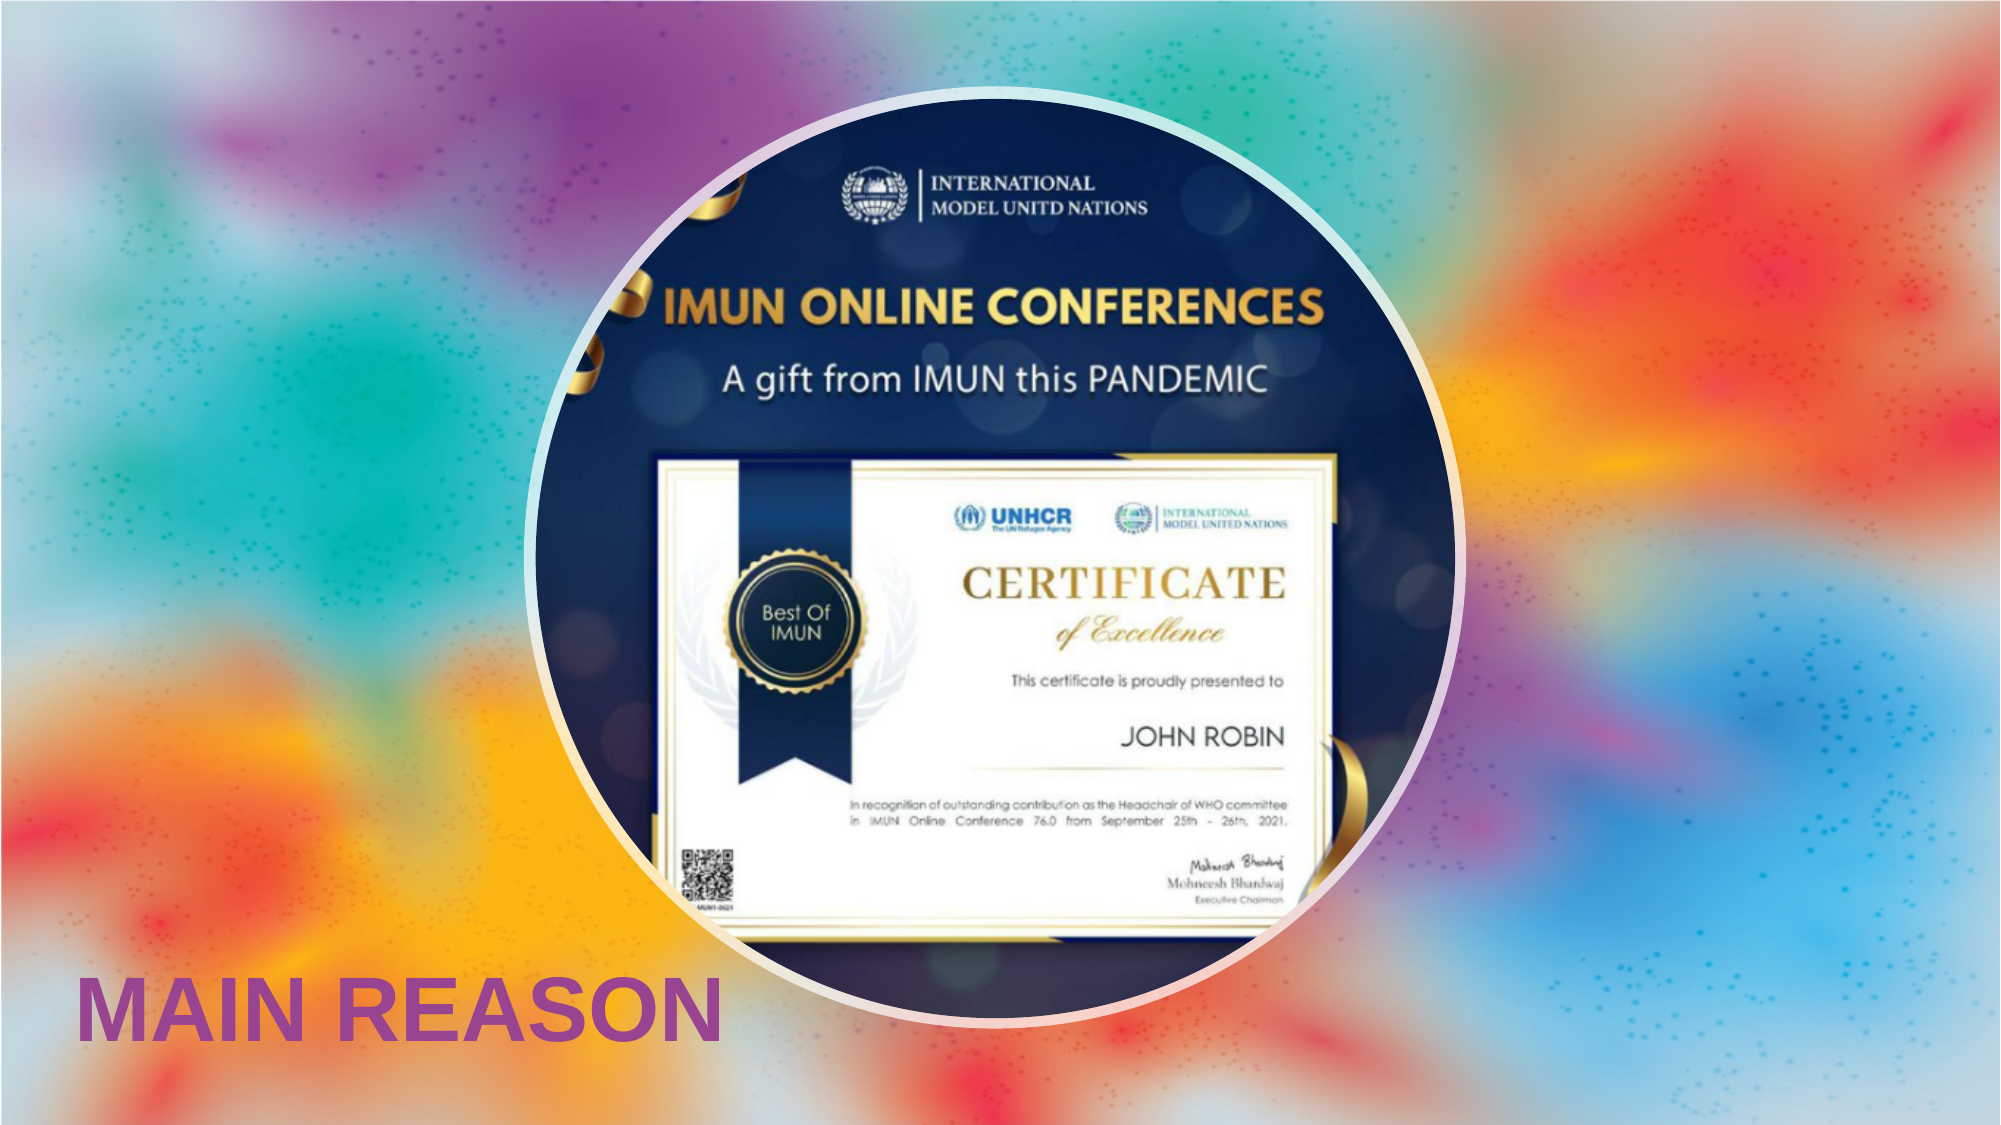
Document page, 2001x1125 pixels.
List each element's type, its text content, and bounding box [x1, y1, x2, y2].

text_box MAIN REASON [59, 942, 437, 1068]
picture [2, 0, 2000, 1125]
